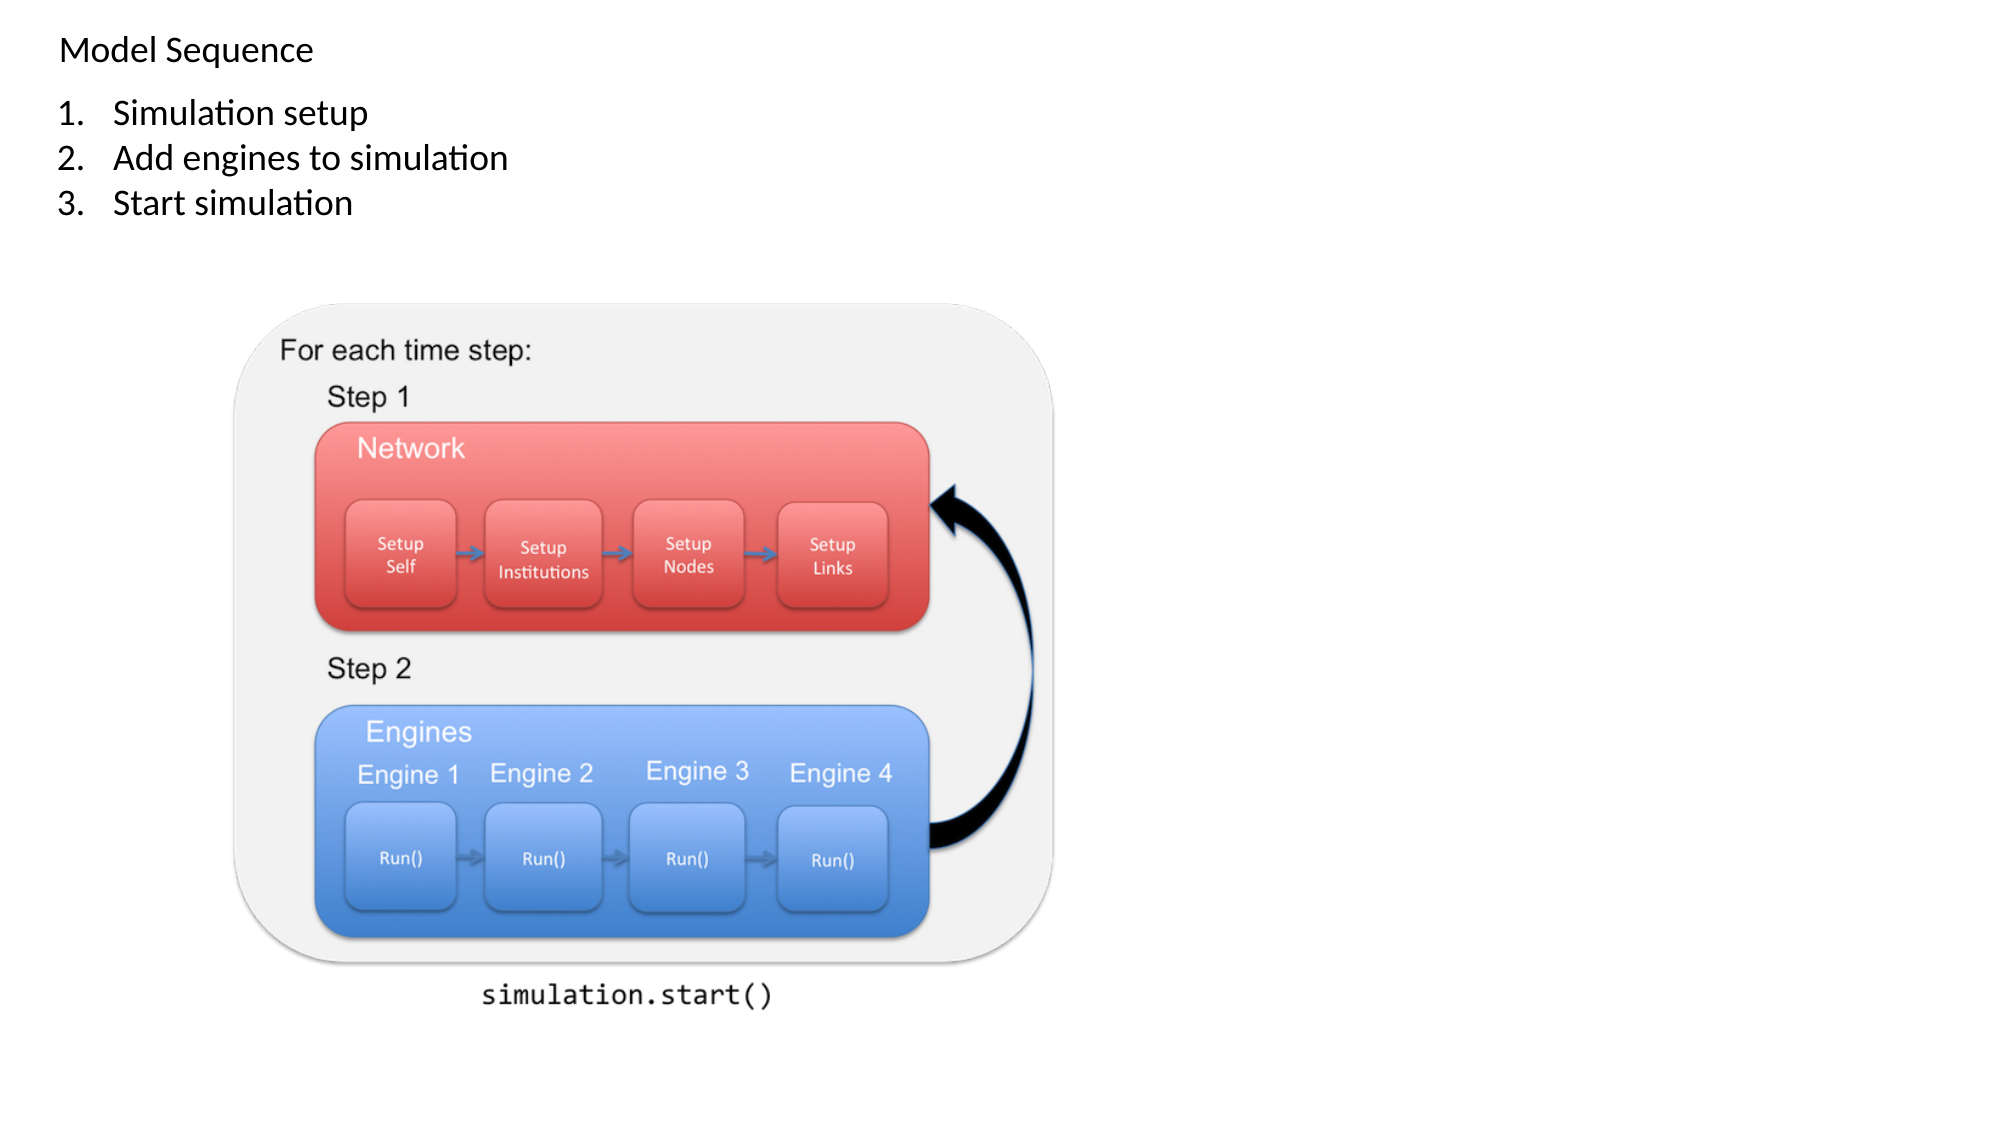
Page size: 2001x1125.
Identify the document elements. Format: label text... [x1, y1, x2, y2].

text_box Model Sequence [43, 17, 330, 77]
text_box Simulation setup Add engines to simulation Start simulation [42, 80, 624, 230]
picture [228, 301, 1058, 1031]
